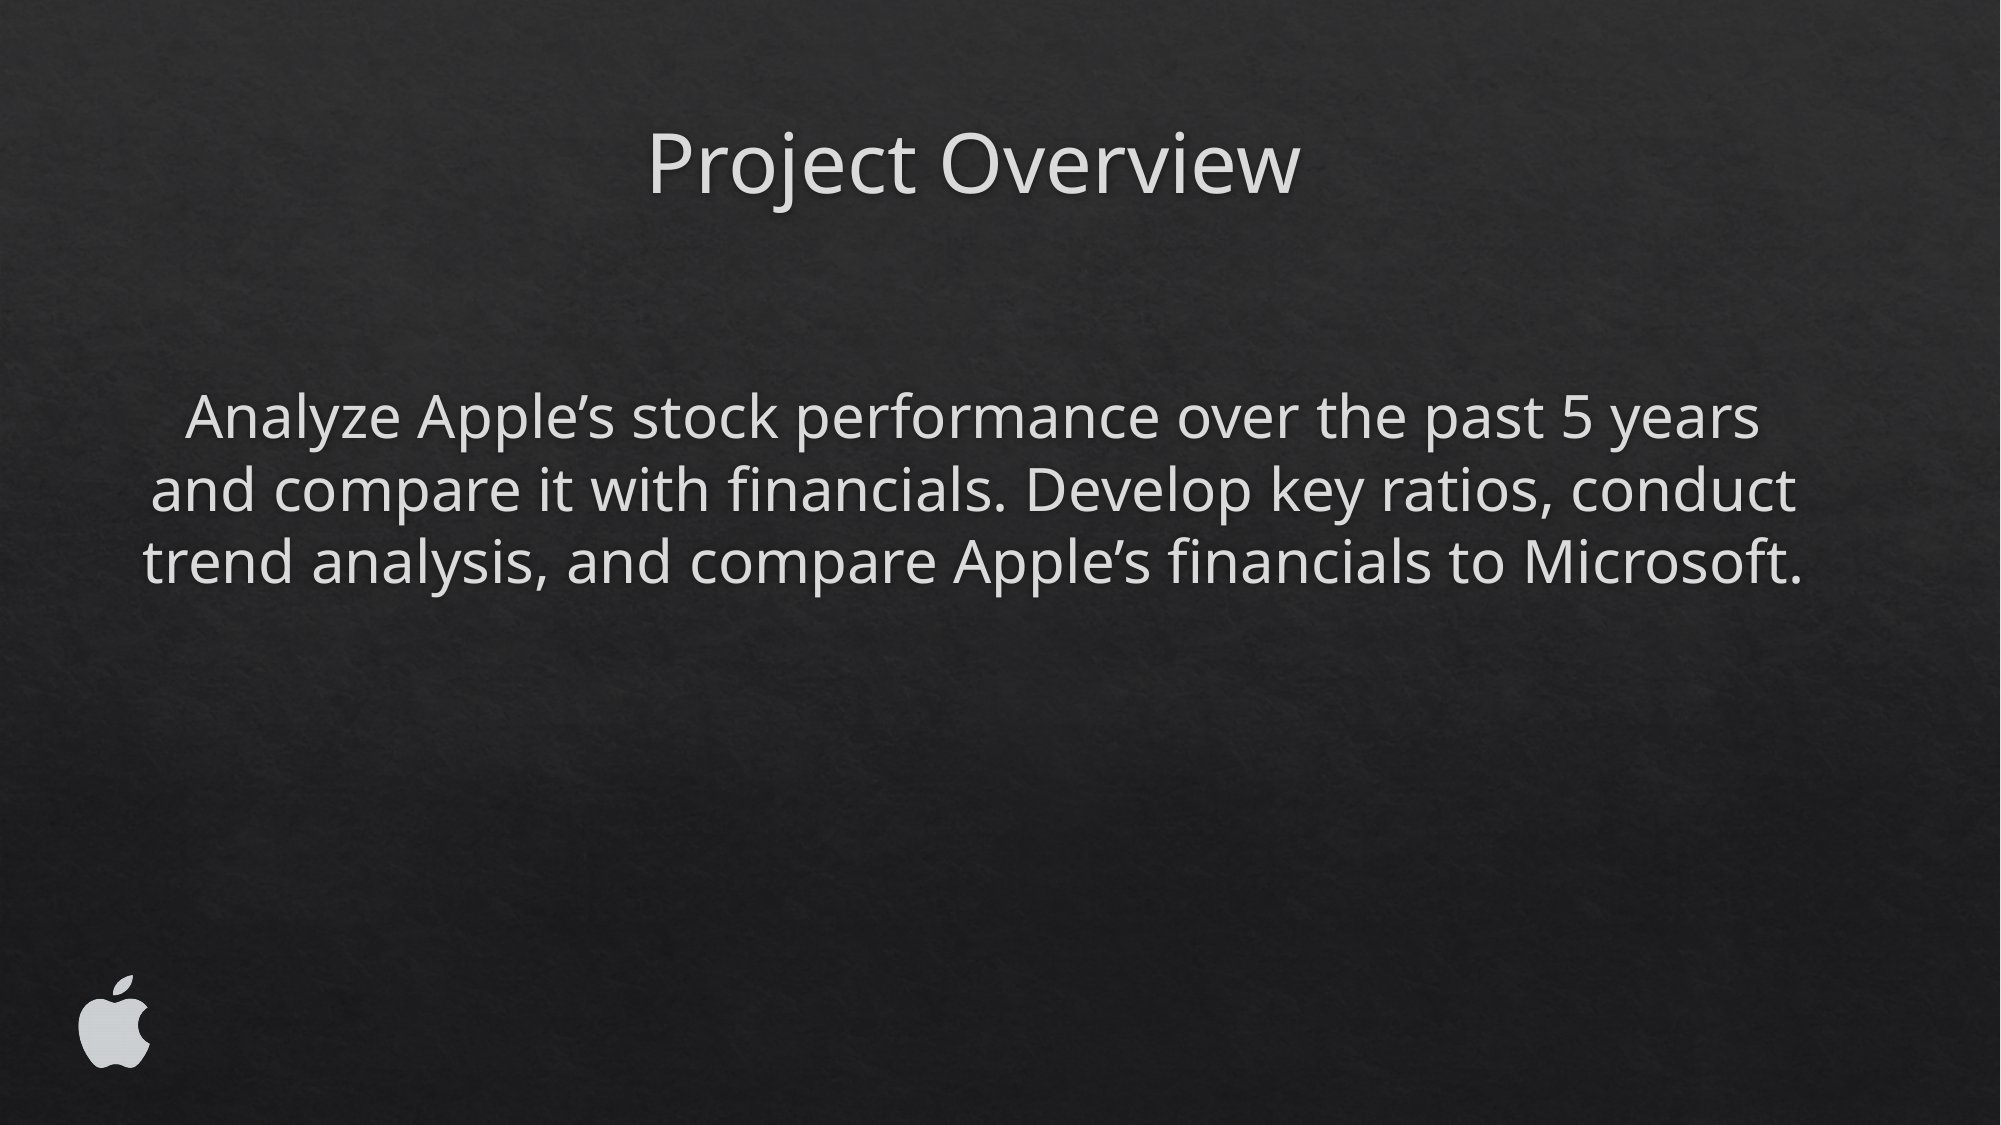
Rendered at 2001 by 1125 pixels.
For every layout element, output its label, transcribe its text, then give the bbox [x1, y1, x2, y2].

list Project Overview [124, 103, 1824, 291]
title Analyze Apple’s stock performance over the past 5 years and compare it with financials. Develop key ratios, conduct trend analysis, and compare Apple’s financials to Microsoft. [124, 299, 1824, 603]
picture [67, 975, 160, 1068]
